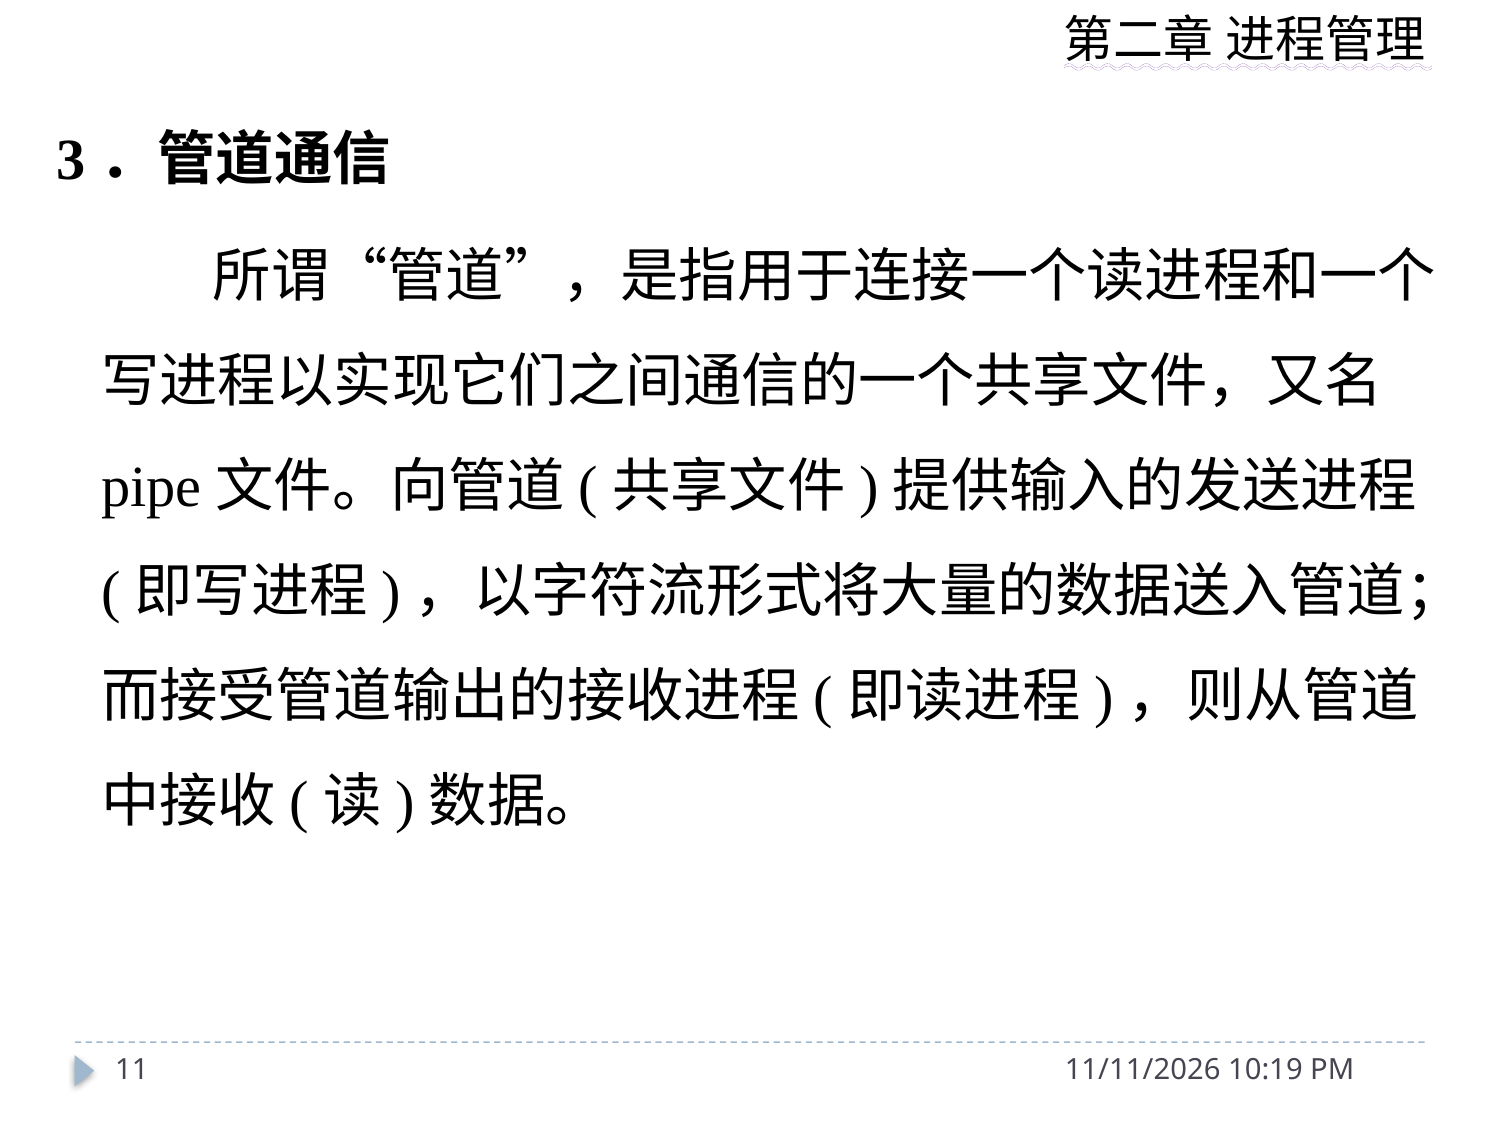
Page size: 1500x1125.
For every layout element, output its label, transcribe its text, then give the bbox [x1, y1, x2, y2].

slide_number 11 [100, 1042, 426, 1103]
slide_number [1050, 1042, 1426, 1103]
list 3．管道通信 所谓“管道”，是指用于连接一个读进程和一个写进程以实现它们之间通信的一个共享文件，又名pipe文件。向管道(共享文件)提供输入的发送进程(即写进程)，以字符流形式将大量的数据送入管道；而接受管道输出的接收进程(即读进程)，则从管道中接收(读)数据。 [41, 113, 1459, 1000]
